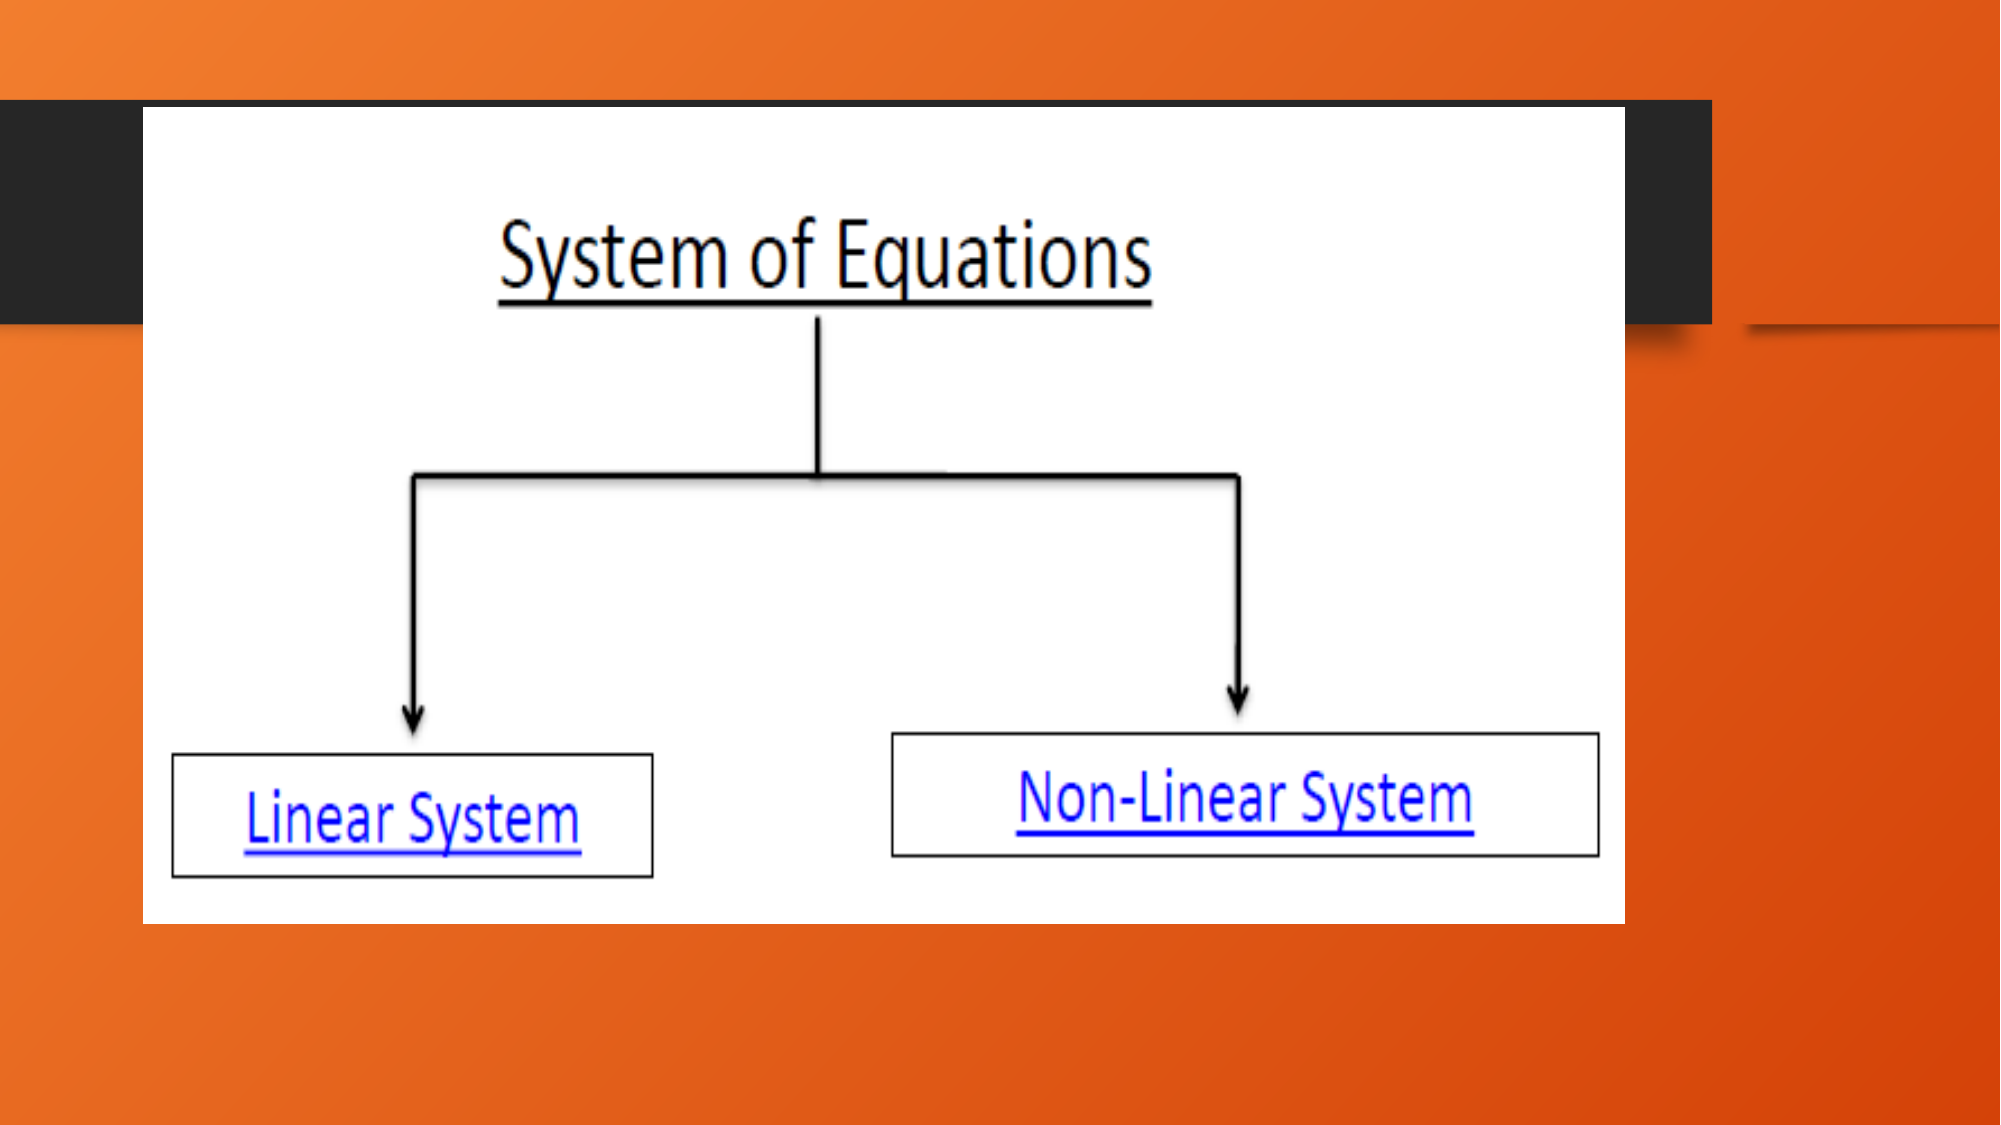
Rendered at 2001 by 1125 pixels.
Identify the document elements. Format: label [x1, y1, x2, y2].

picture [0, 107, 1713, 924]
picture [1736, 323, 2000, 347]
